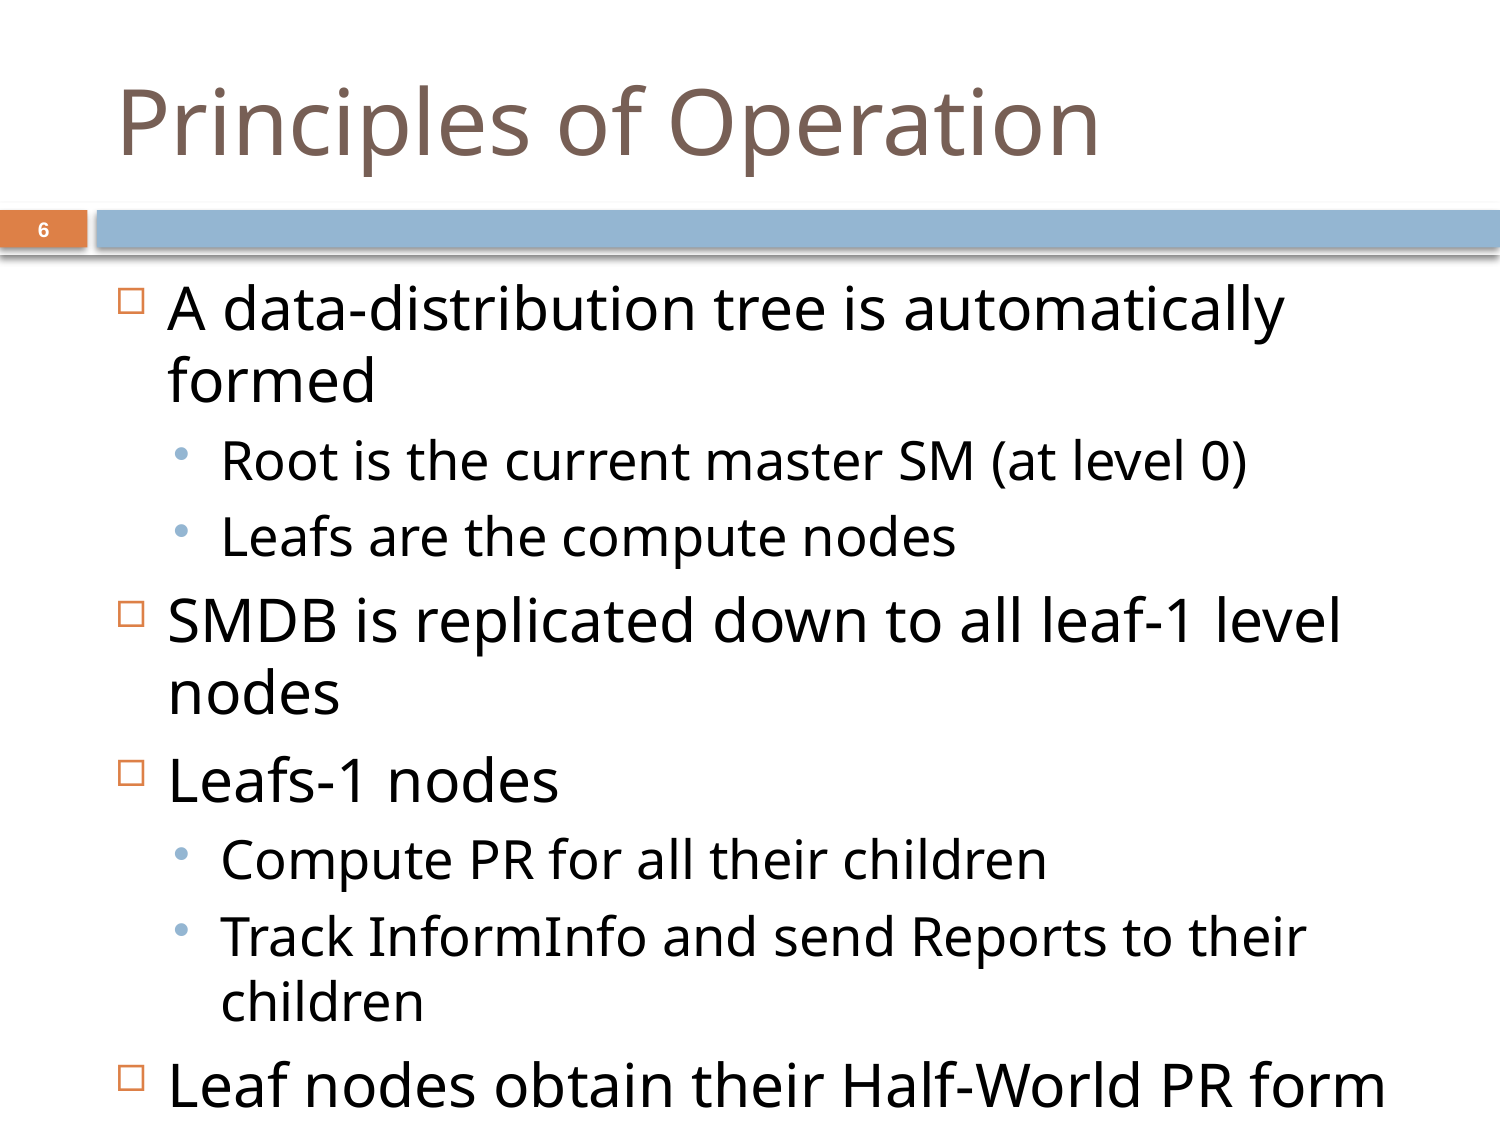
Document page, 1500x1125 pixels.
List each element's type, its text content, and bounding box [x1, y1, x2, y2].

title Principles of Operation [100, 37, 1438, 200]
list A data-distribution tree is automatically formed Root is the current master SM (at level 0) Leafs are the compute nodes SMDB is replicated down to all leaf-1 level nodes Leafs-1 nodes Compute PR for all their children Track InformInfo and send Reports to their children Leaf nodes obtain their Half-World PR form Leaf-1 When they need it and there is a change [100, 262, 1438, 1000]
slide_number 6 [0, 208, 88, 249]
